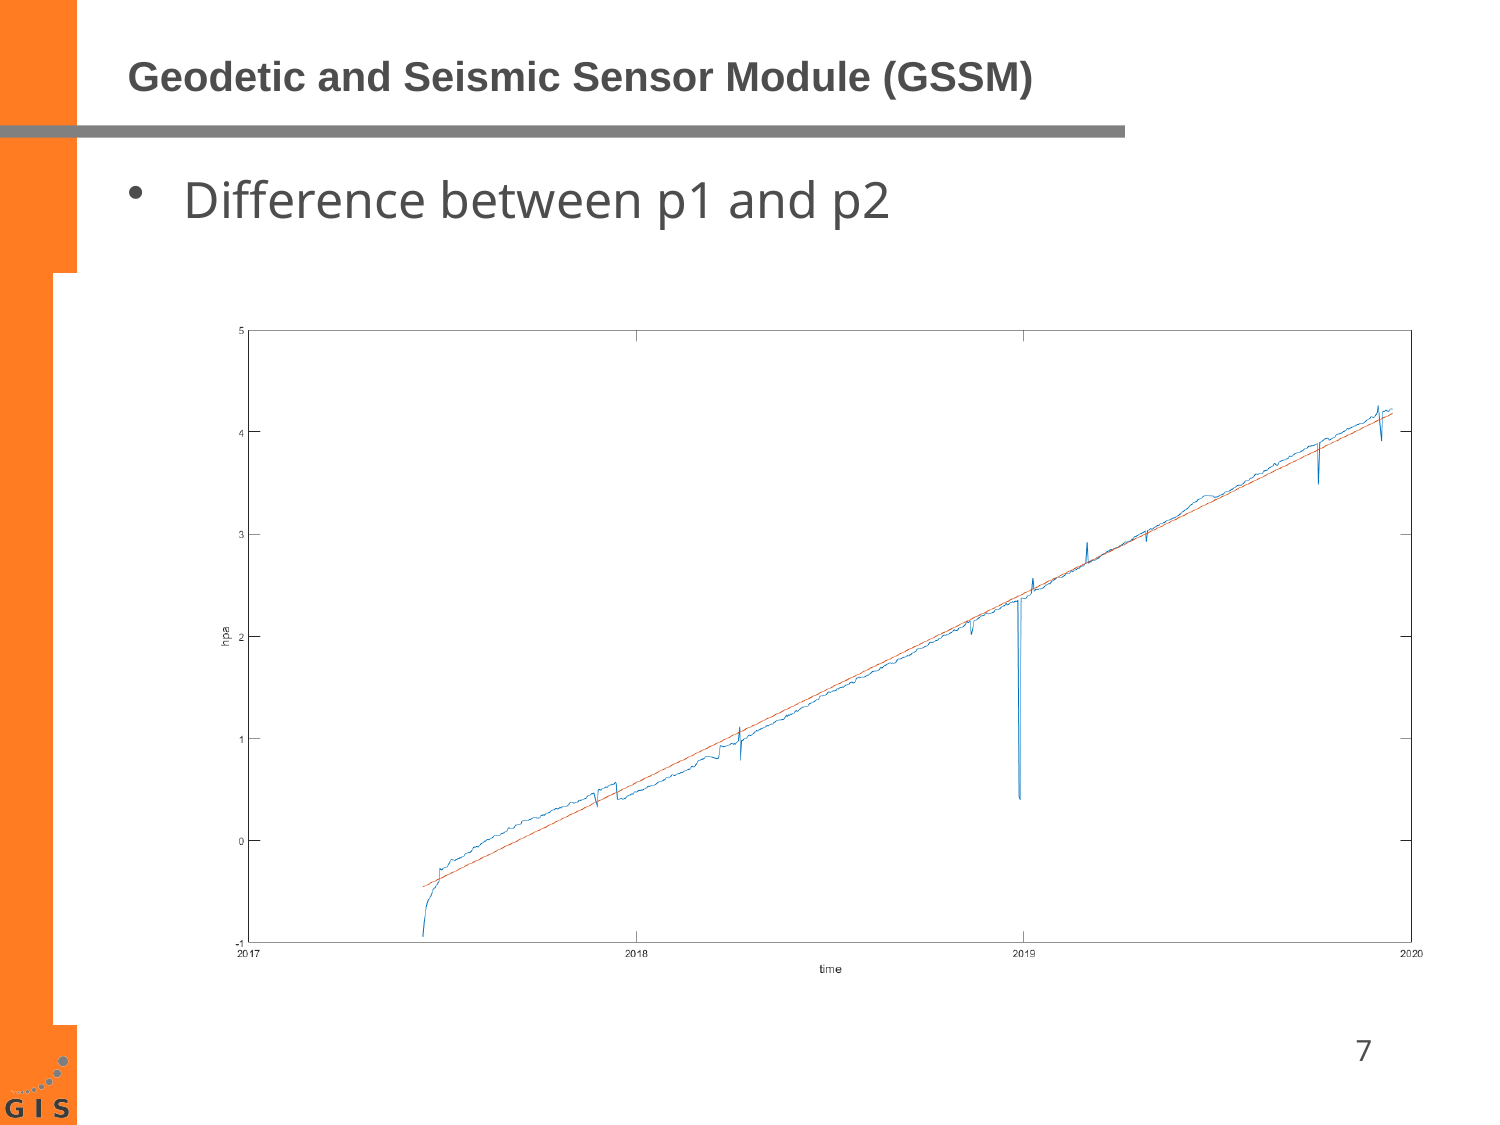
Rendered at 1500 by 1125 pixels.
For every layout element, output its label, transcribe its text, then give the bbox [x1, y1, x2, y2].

slide_number 7 [1074, 1033, 1388, 1101]
picture [5, 1056, 69, 1118]
title Geodetic and Seismic Sensor Module (GSSM) [112, 37, 1388, 113]
picture [52, 273, 1500, 1026]
list Difference between p1 and p2 [112, 160, 1388, 271]
